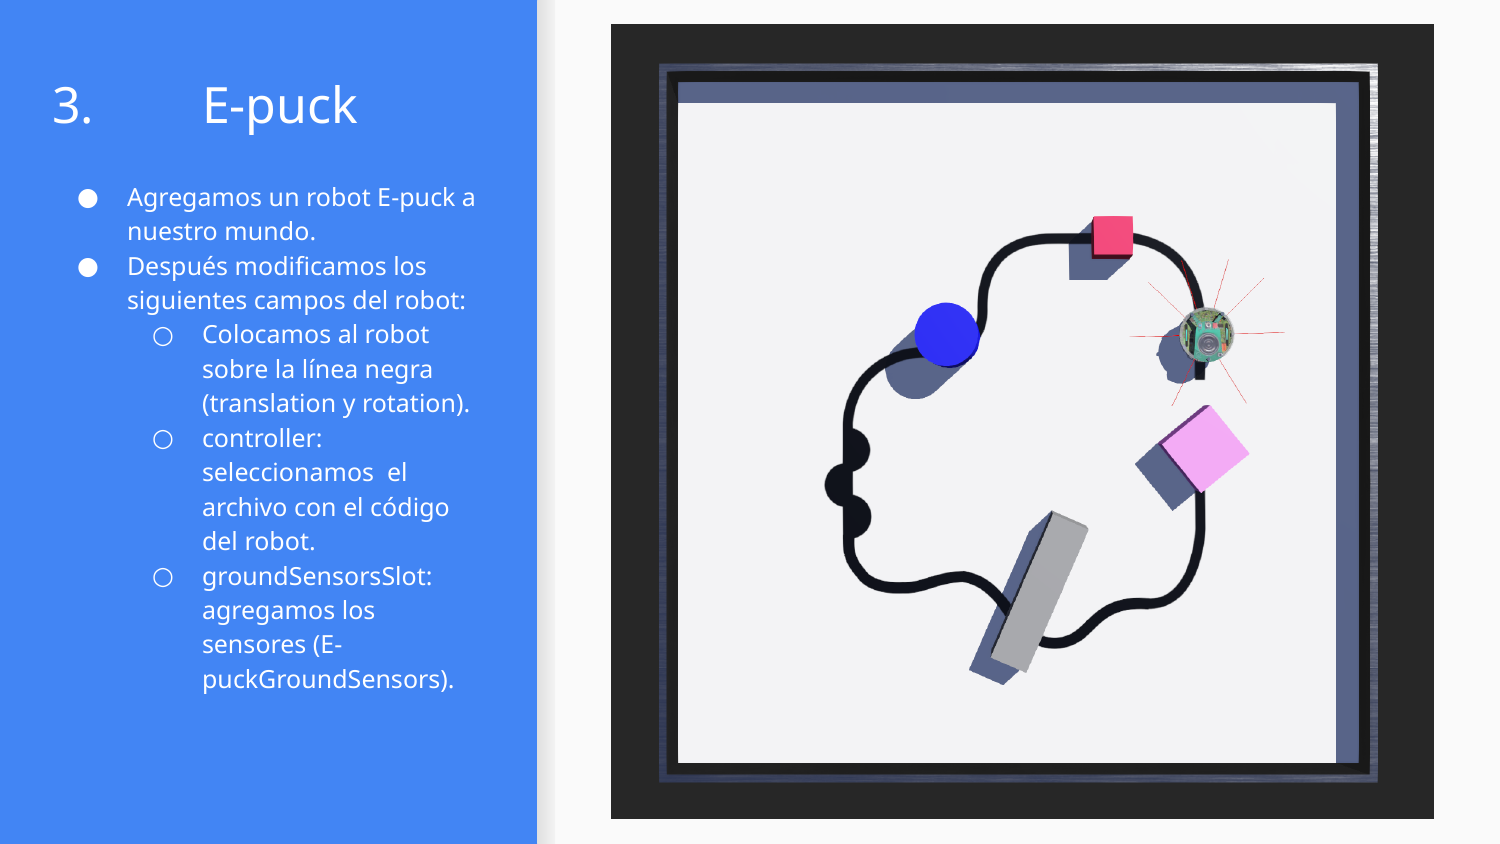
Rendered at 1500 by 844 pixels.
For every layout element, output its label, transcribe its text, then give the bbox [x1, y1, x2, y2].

title 3. E-puck [37, 58, 498, 149]
list Agregamos un robot E-puck a nuestro mundo. Después modificamos los siguientes campos del robot: Colocamos al robot sobre la línea negra (translation y rotation). controller: seleccionamos el archivo con el código del robot. groundSensorsSlot: agregamos los sensores (E-puckGroundSensors). [37, 161, 498, 800]
picture [611, 24, 1434, 819]
